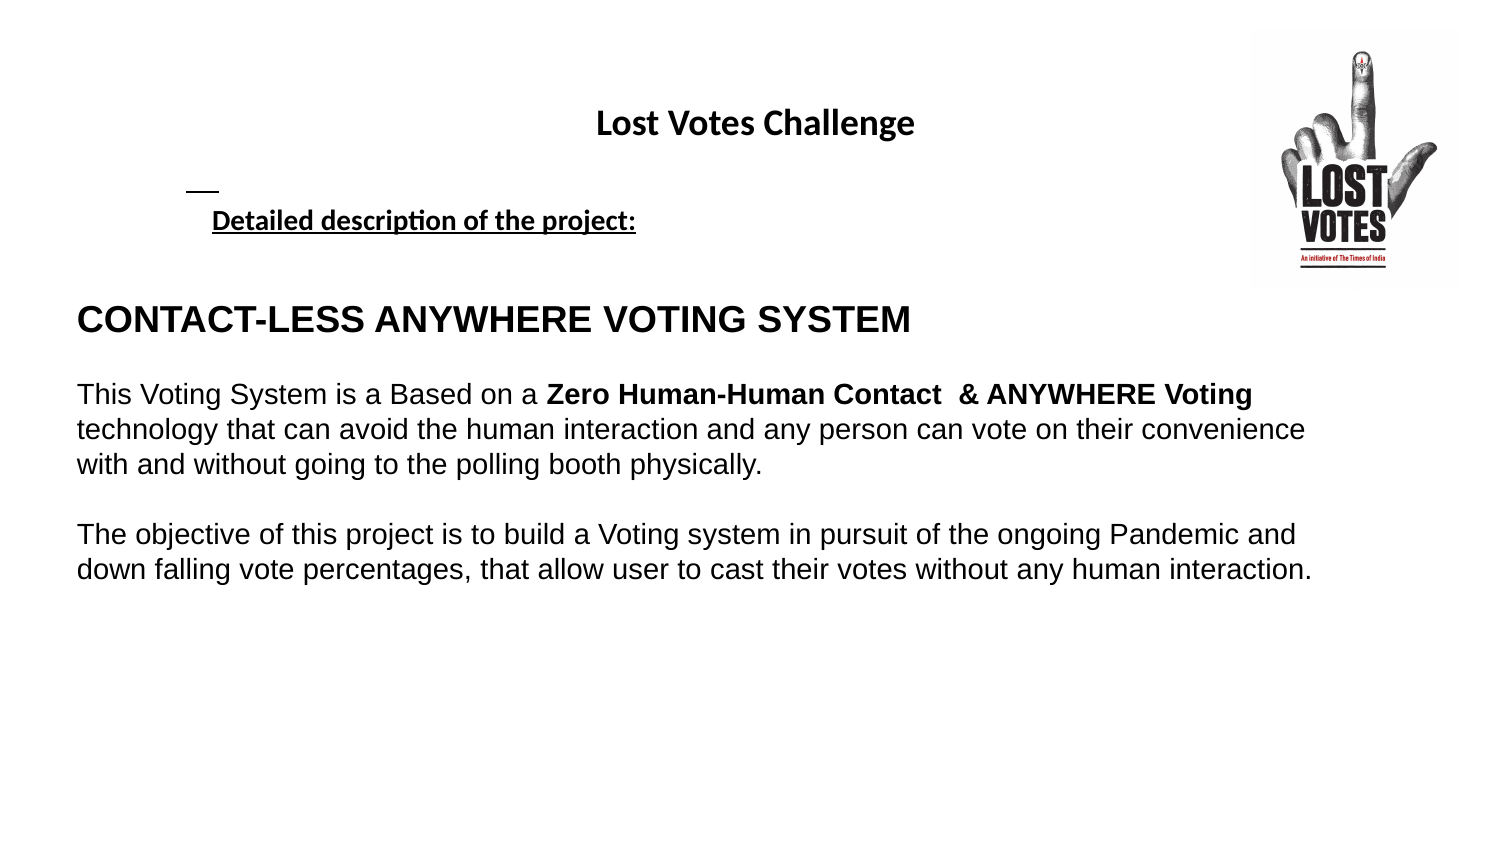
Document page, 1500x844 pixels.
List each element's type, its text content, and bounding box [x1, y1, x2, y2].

picture [1251, 29, 1460, 289]
text_box CONTACT-LESS ANYWHERE VOTING SYSTEM This Voting System is a Based on a Zero Human-Human Contact & ANYWHERE Voting technology that can avoid the human interaction and any person can vote on their convenience with and without going to the polling booth physically. The objective of this project is to build a Voting system in pursuit of the ongoing Pandemic and down falling vote percentages, that allow user to cast their votes without any human interaction. [65, 254, 1332, 746]
subtitle Detailed description of the project: [174, 163, 1246, 244]
text_box Lost Votes Challenge [193, 97, 1246, 178]
